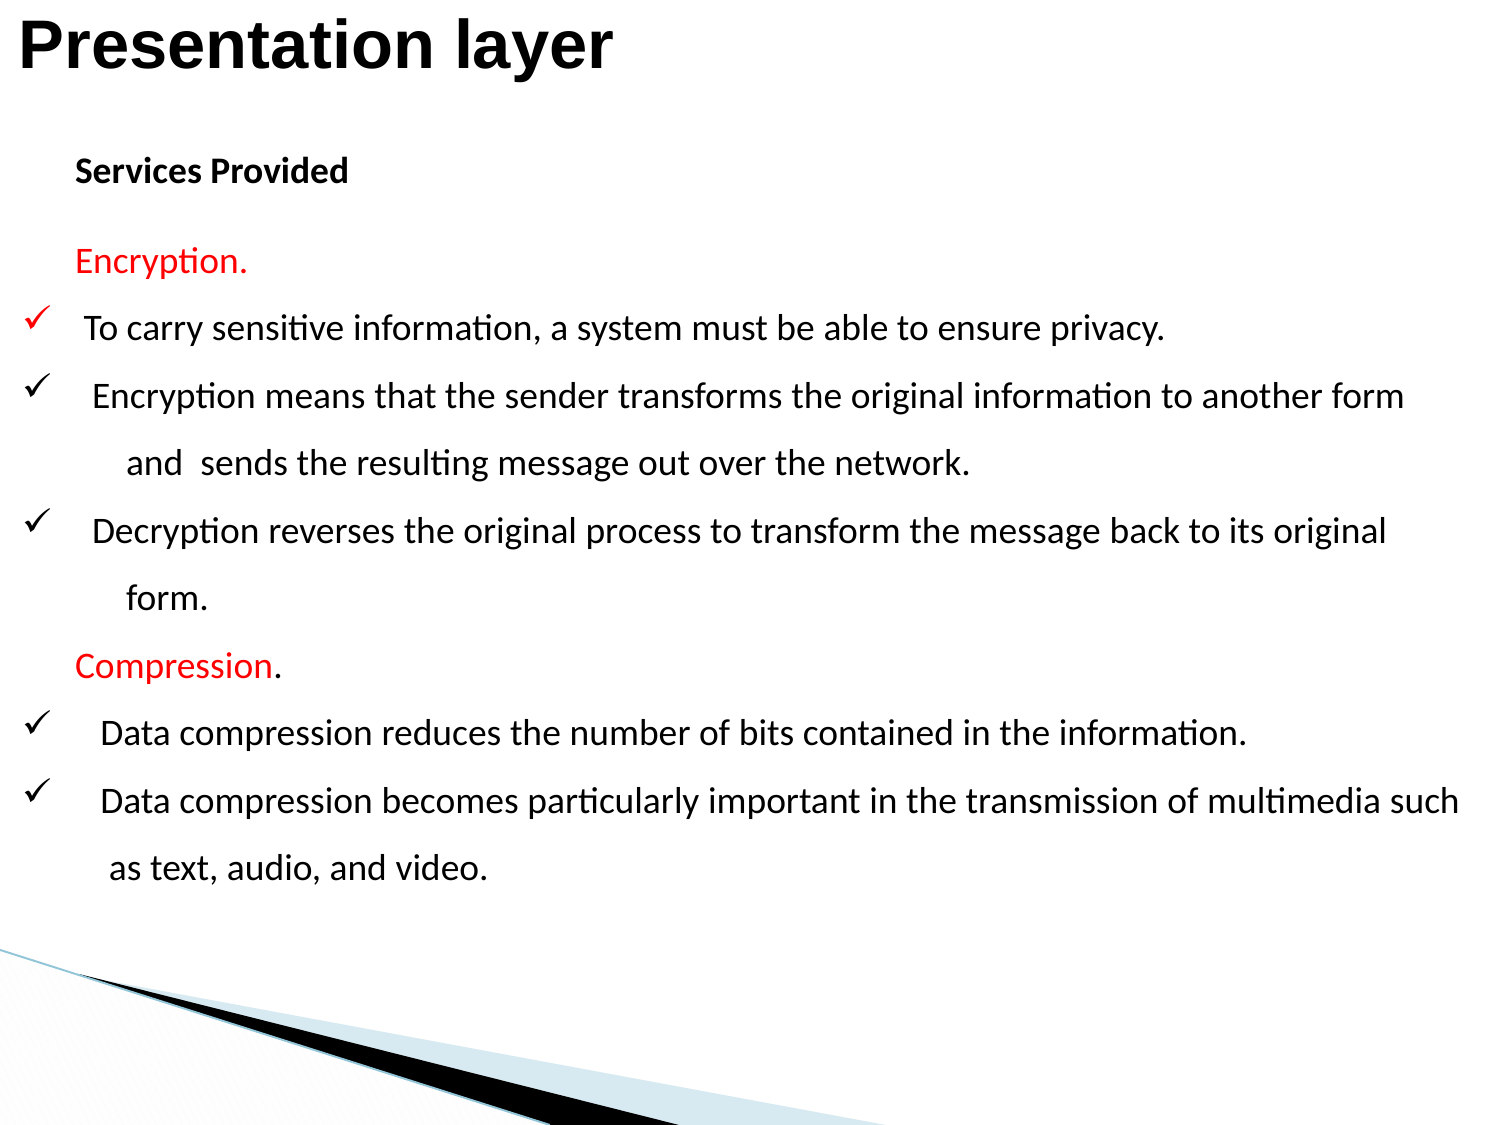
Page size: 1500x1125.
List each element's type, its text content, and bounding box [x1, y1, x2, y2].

title Presentation layer [0, 0, 1303, 100]
list Services Provided Encryption. To carry sensitive information, a system must be able to ensure privacy. Encryption means that the sender transforms the original information to another form and sends the resulting message out over the network. Decryption reverses the original process to transform the message back to its original form. Compression. Data compression reduces the number of bits contained in the information. Data compression becomes particularly important in the transmission of multimedia such as text, audio, and video. [0, 100, 1500, 1125]
